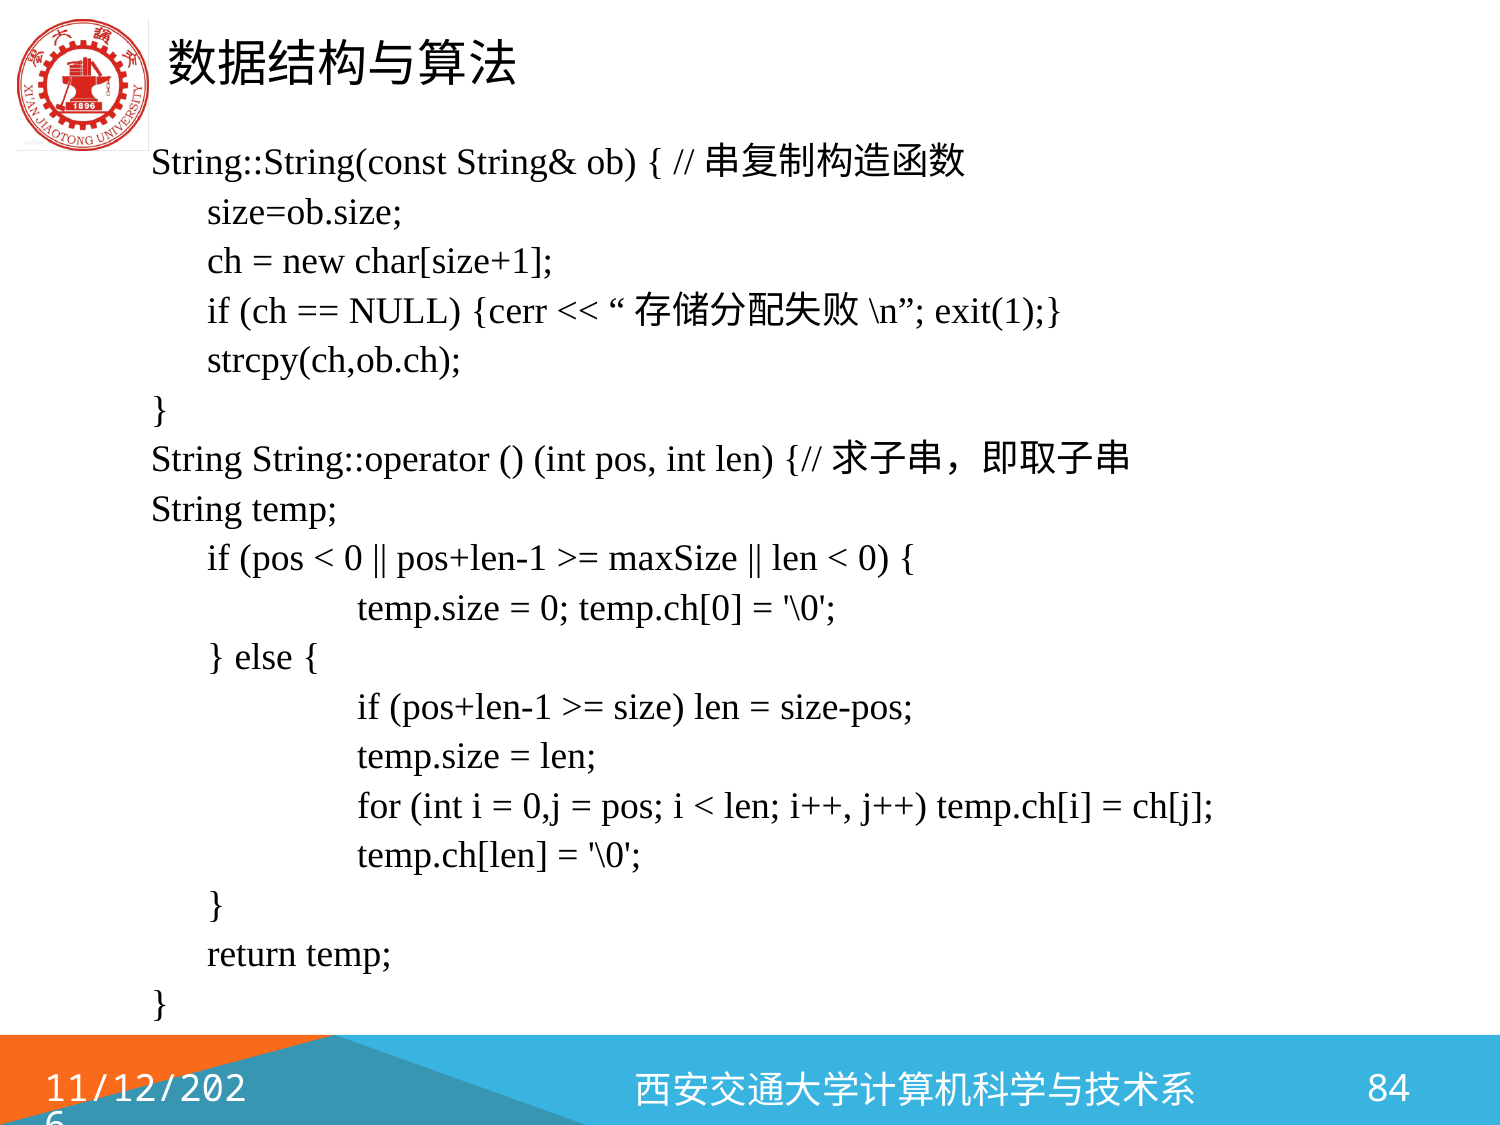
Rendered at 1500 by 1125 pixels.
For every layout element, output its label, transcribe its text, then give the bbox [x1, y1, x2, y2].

list String::String(const String& ob) { //串复制构造函数 size=ob.size; ch = new char[size+1]; if (ch == NULL) {cerr << “存储分配失败\n”; exit(1);} strcpy(ch,ob.ch); } String String::operator () (int pos, int len) {//求子串，即取子串 String temp; if (pos < 0 || pos+len-1 >= maxSize || len < 0) { temp.size = 0; temp.ch[0] = '\0'; } else { if (pos+len-1 >= size) len = size-pos; temp.size = len; for (int i = 0,j = pos; i < len; i++, j++) temp.ch[i] = ch[j]; temp.ch[len] = '\0'; } return temp; } [135, 125, 1400, 1071]
picture [17, 19, 149, 151]
